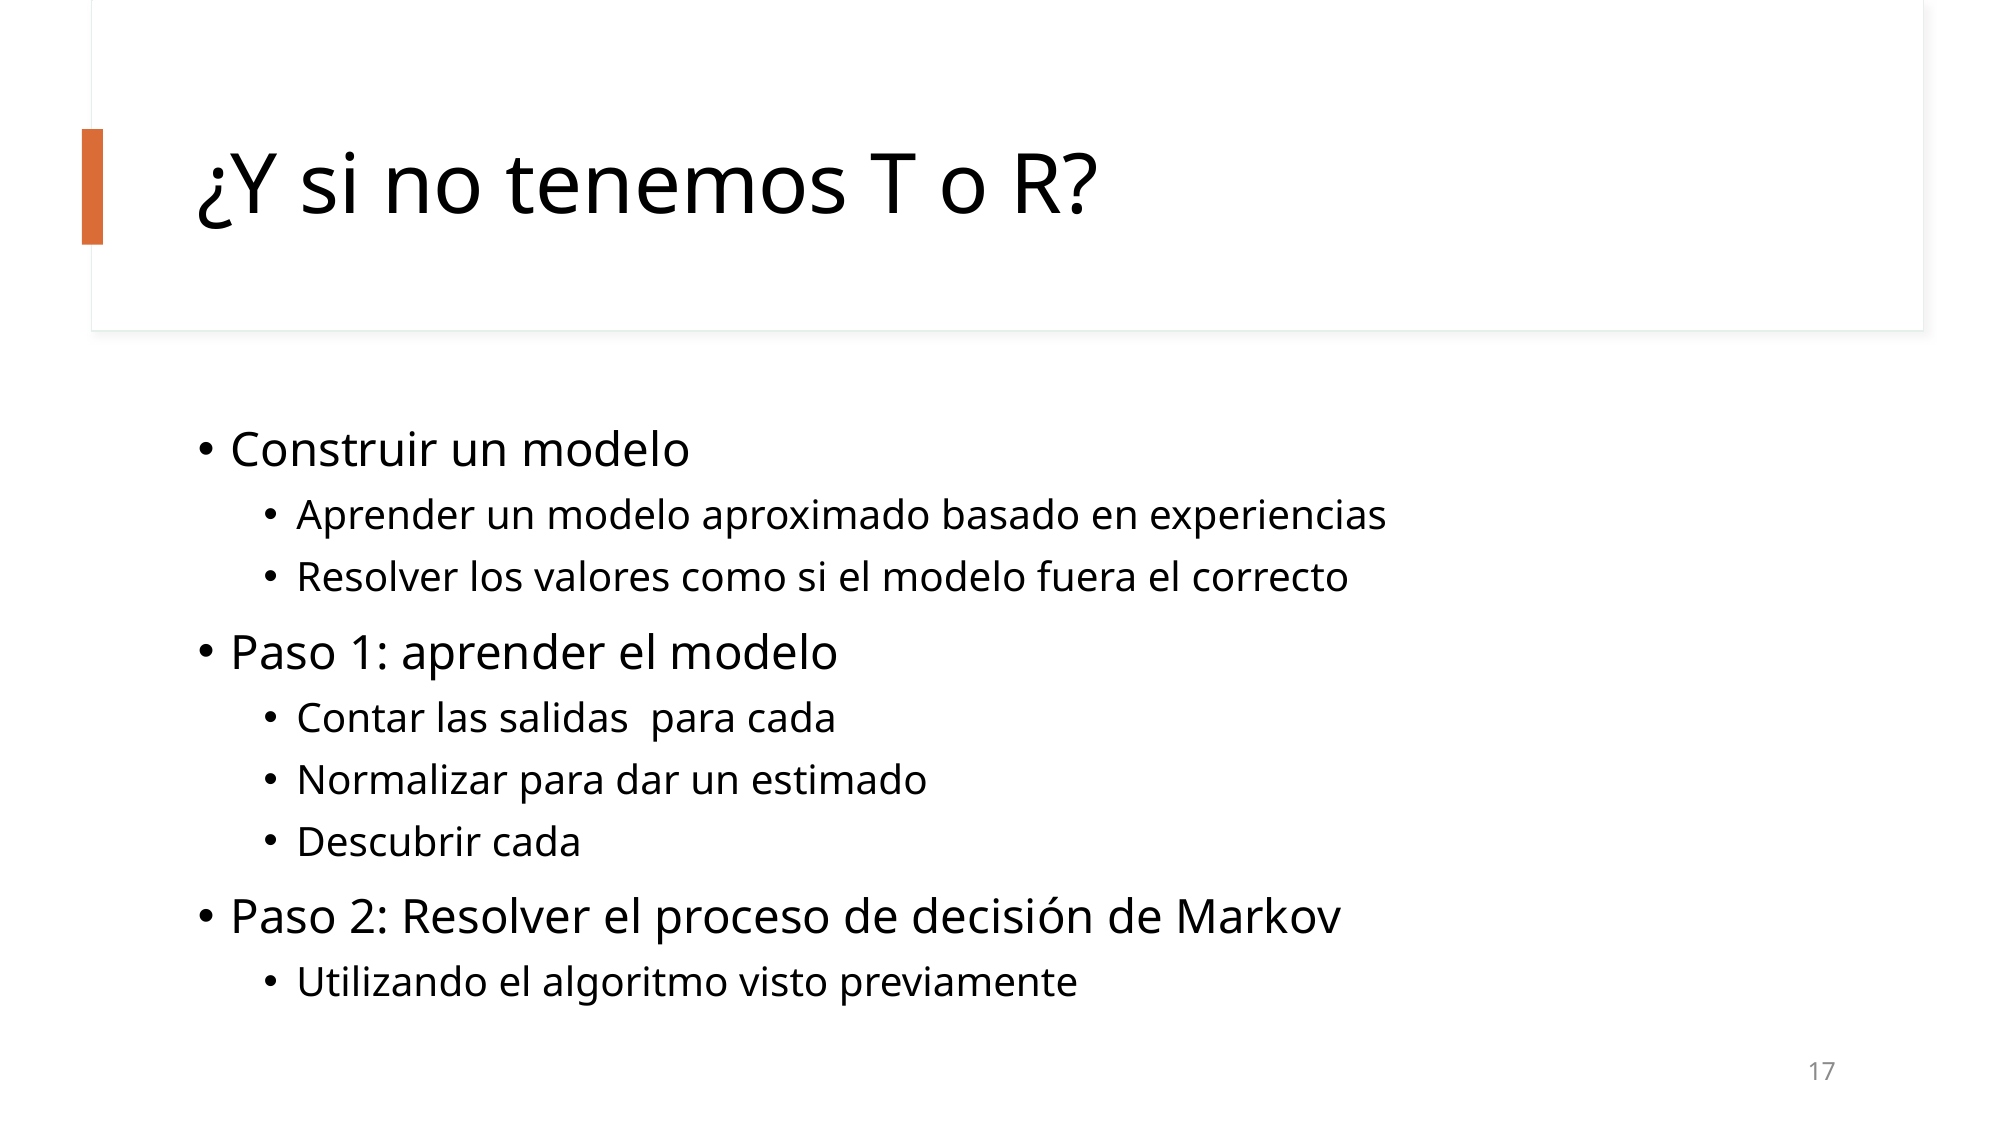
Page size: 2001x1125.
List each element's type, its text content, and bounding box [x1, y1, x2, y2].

title ¿Y si no tenemos T o R? [183, 90, 1851, 284]
slide_number 17 [1401, 1042, 1851, 1103]
